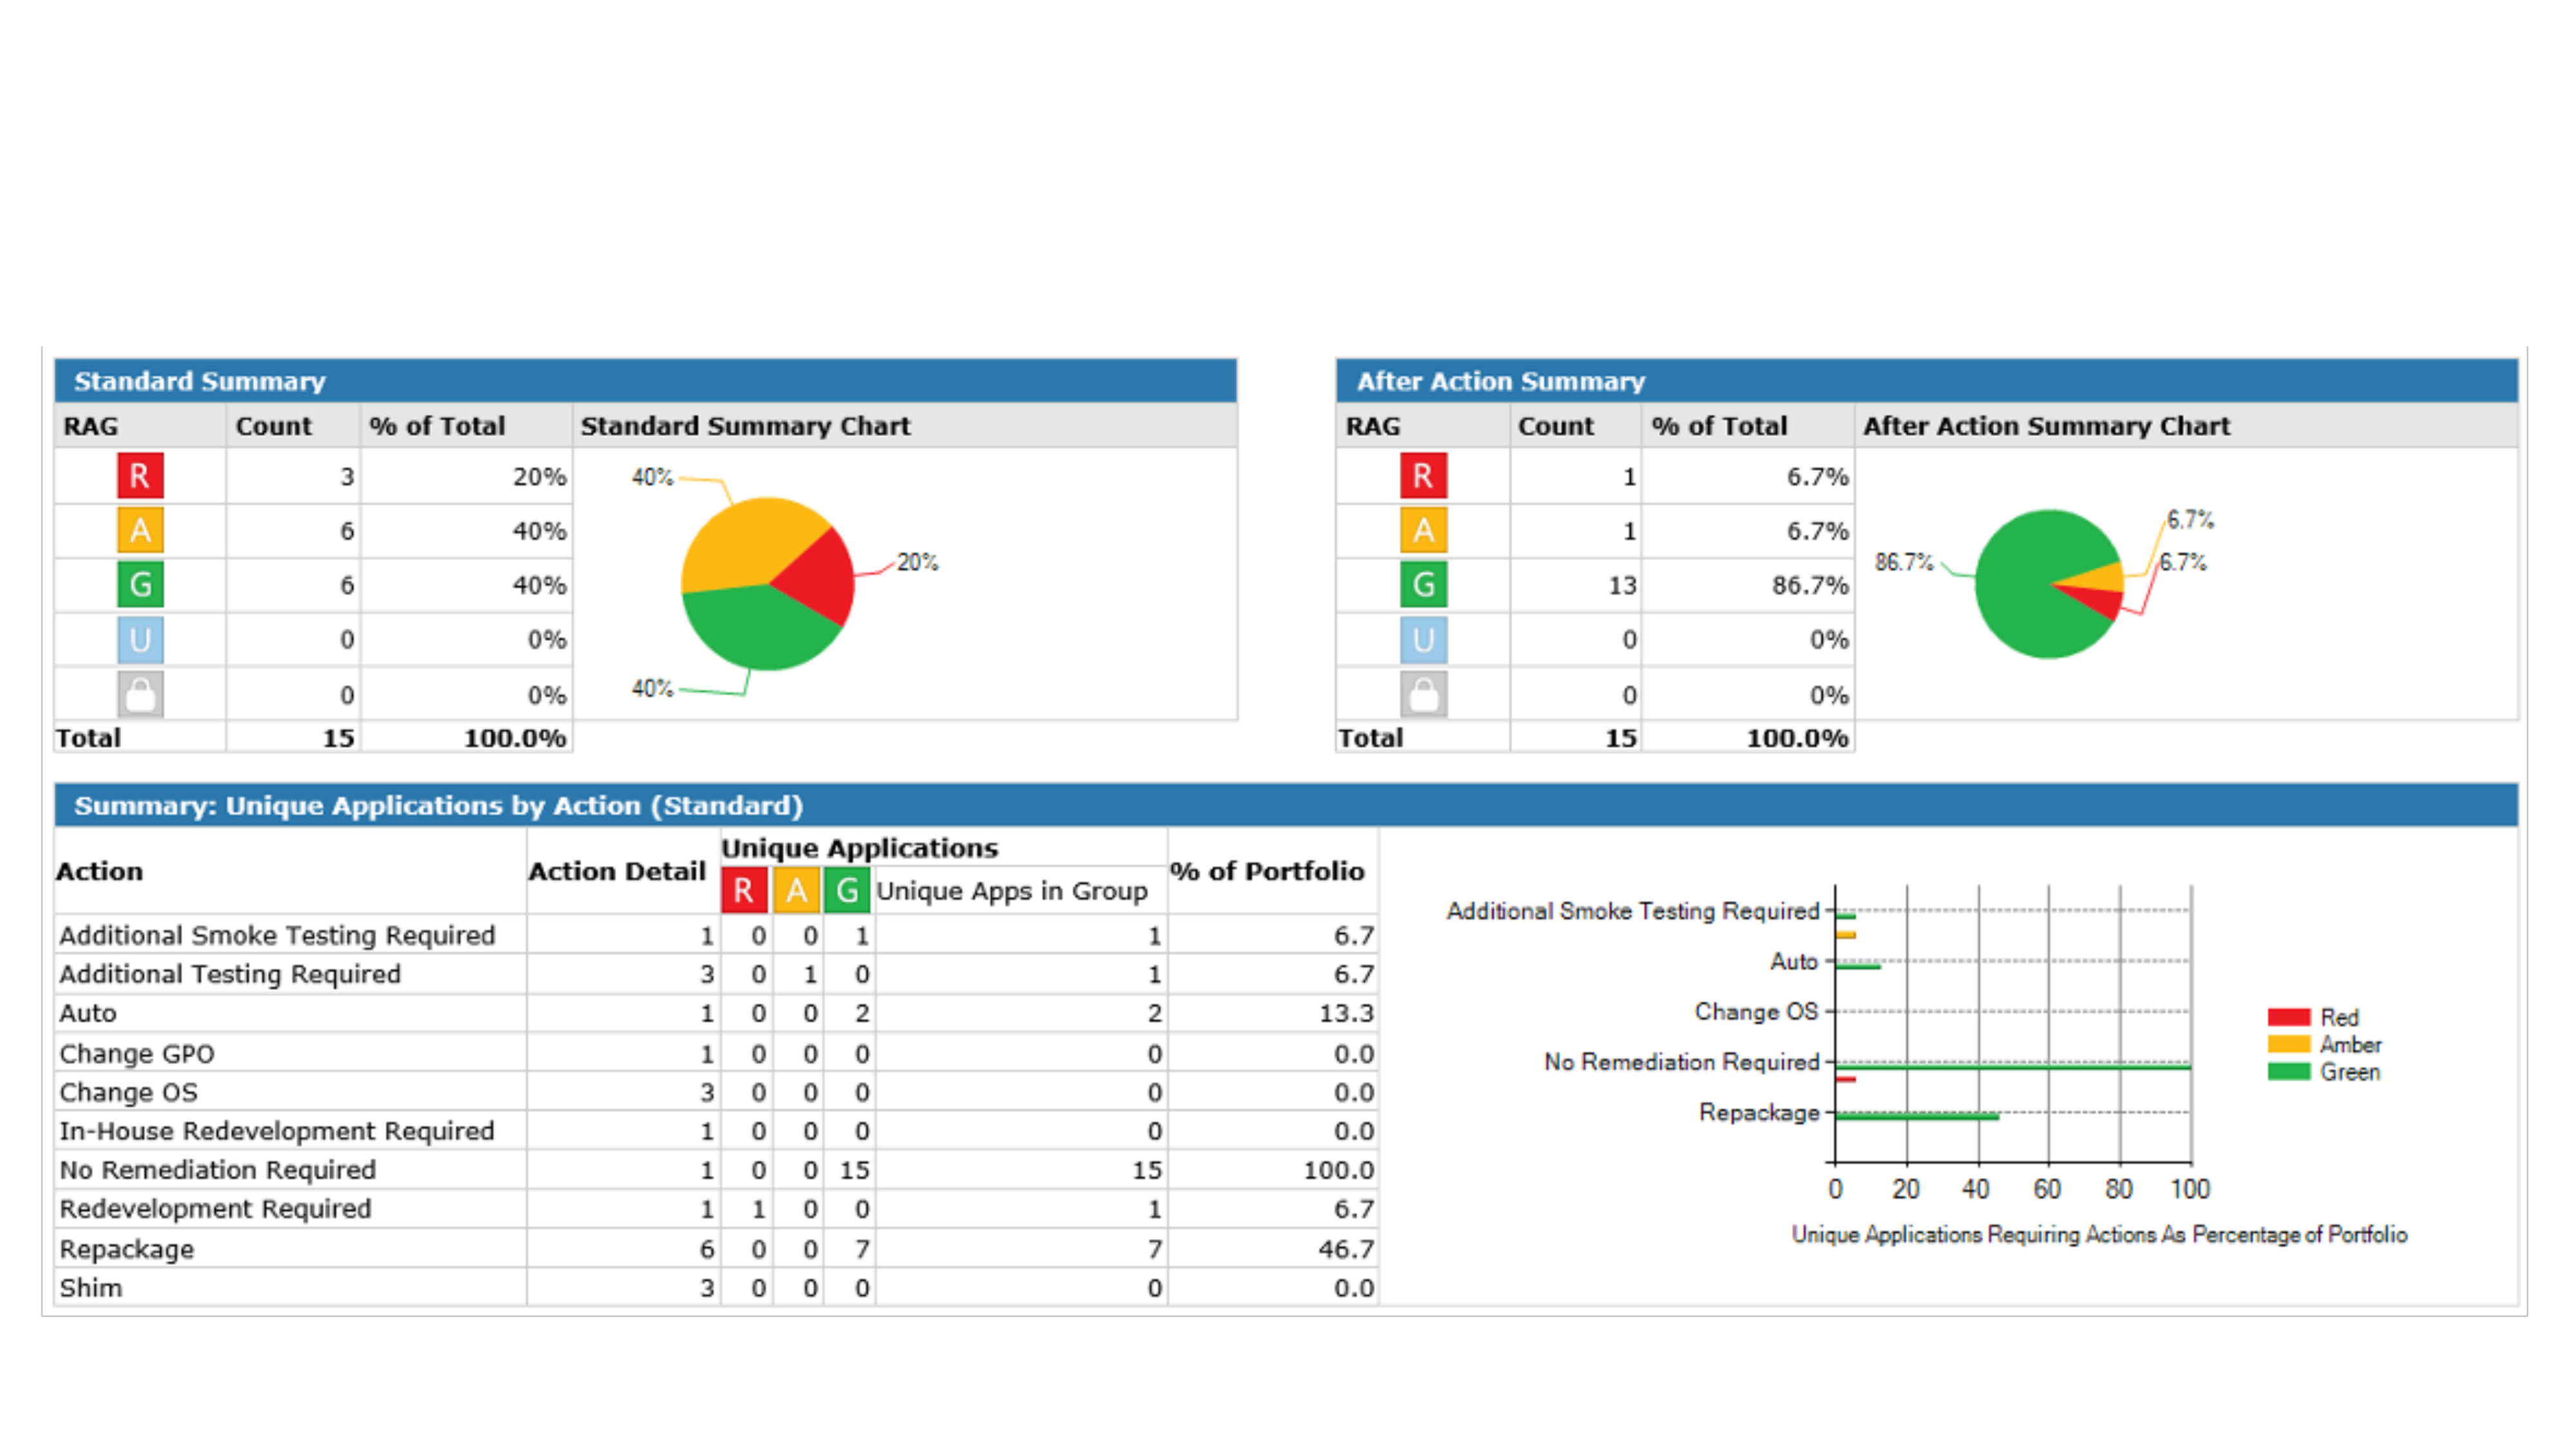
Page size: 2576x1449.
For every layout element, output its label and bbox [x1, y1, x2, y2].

picture [0, 346, 2576, 1449]
